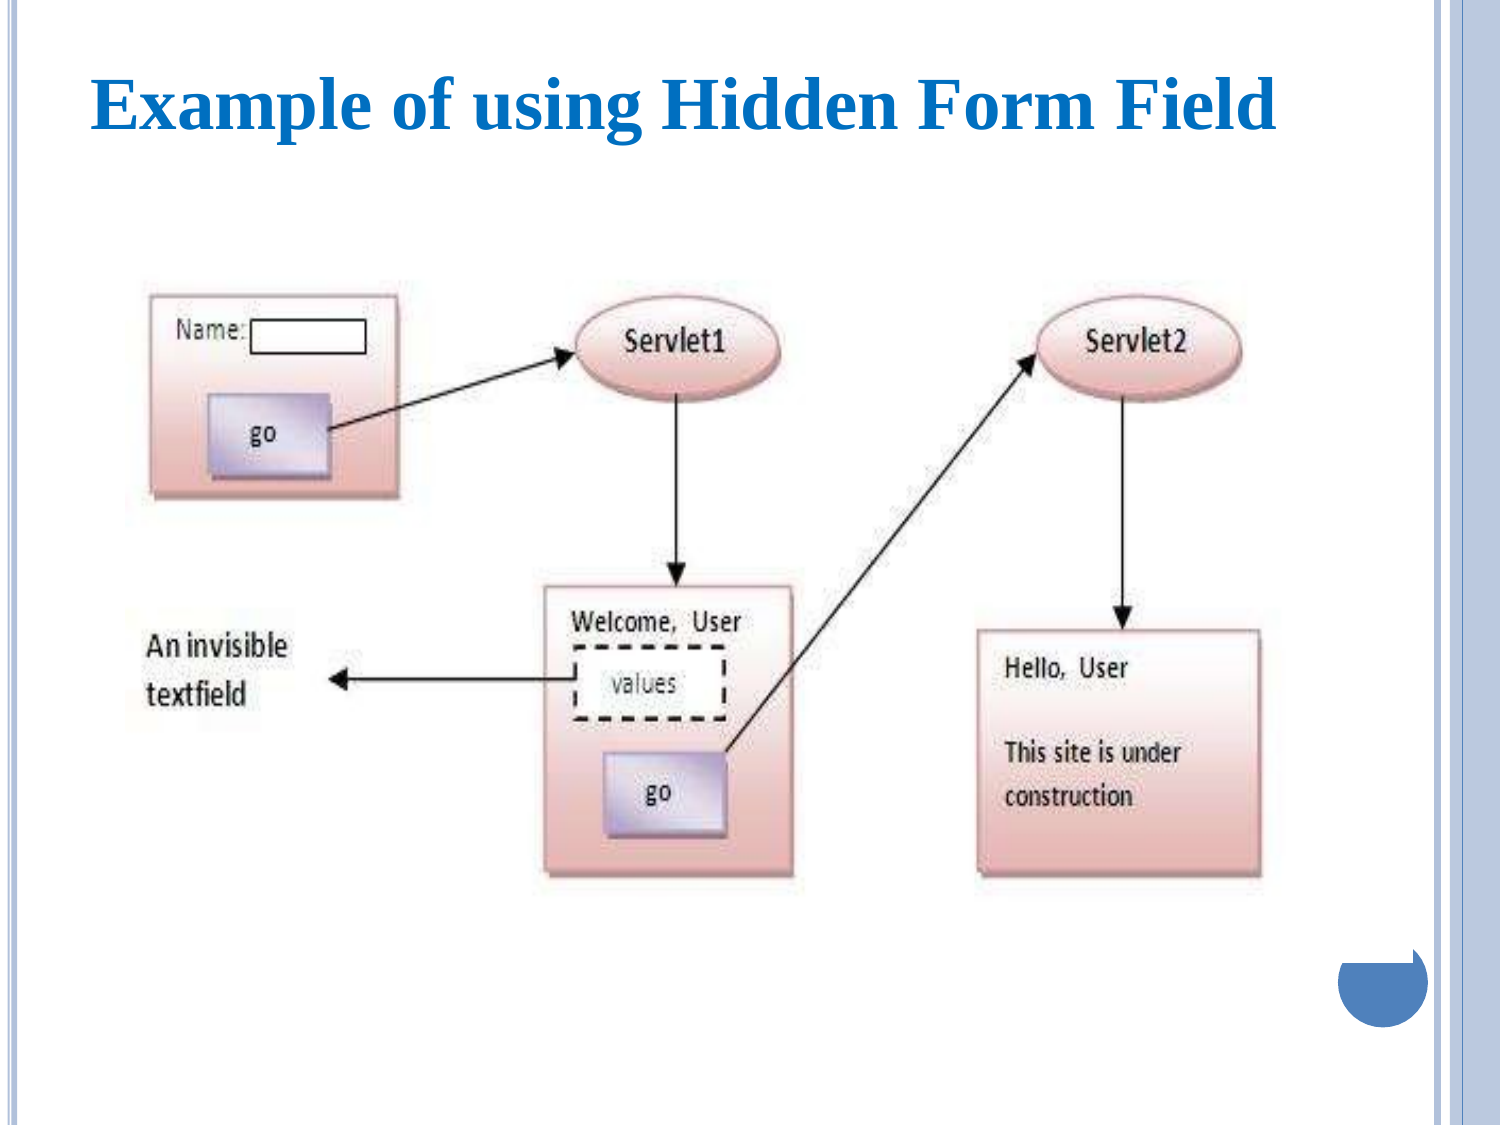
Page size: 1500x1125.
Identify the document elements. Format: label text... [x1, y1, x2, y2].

picture [124, 199, 1413, 963]
title Example of using Hidden Form Field [87, 52, 1282, 243]
